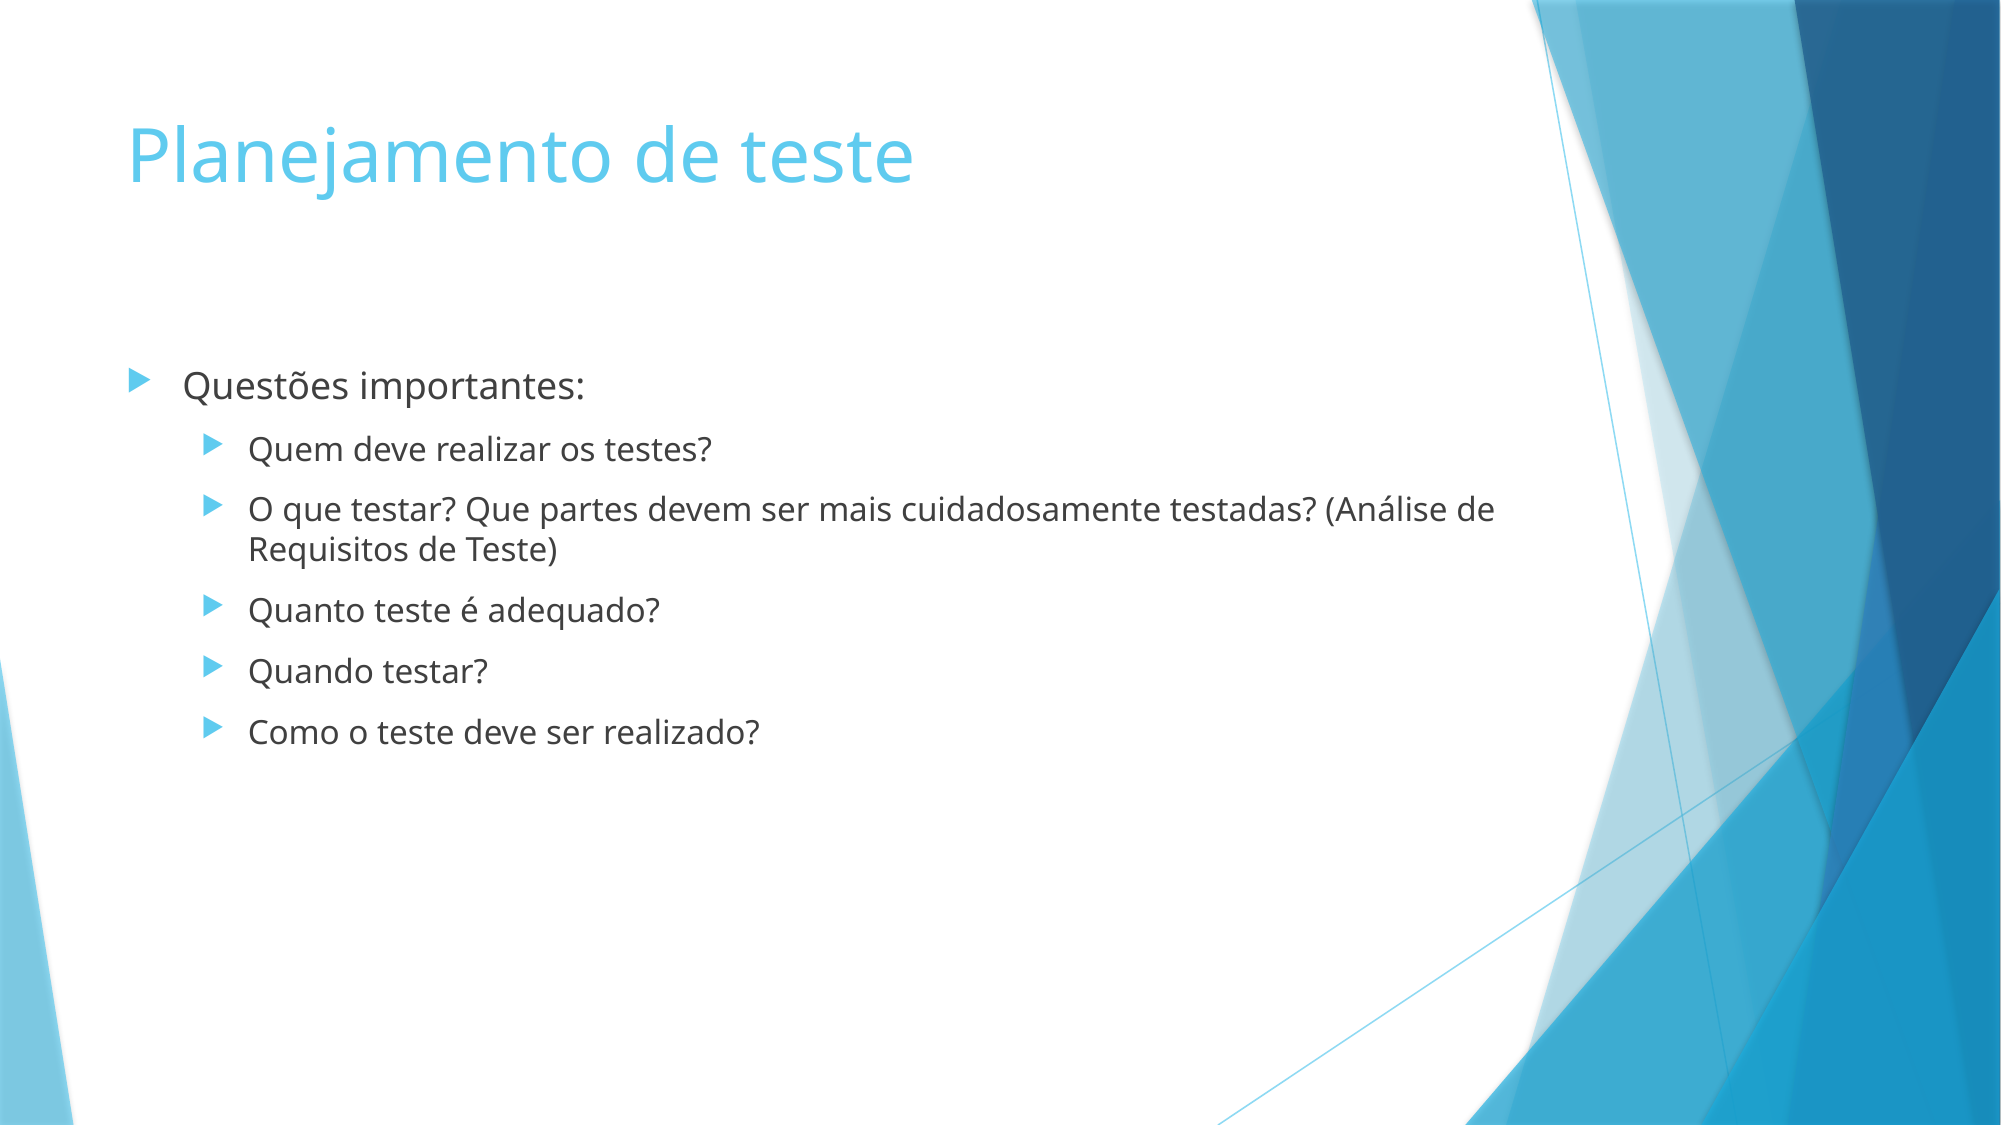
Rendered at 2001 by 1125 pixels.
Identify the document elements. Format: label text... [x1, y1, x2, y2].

list Questões importantes: Quem deve realizar os testes? O que testar? Que partes devem ser mais cuidadosamente testadas? (Análise de Requisitos de Teste) Quanto teste é adequado? Quando testar? Como o teste deve ser realizado? [111, 354, 1522, 992]
title Planejamento de teste [111, 99, 1522, 317]
